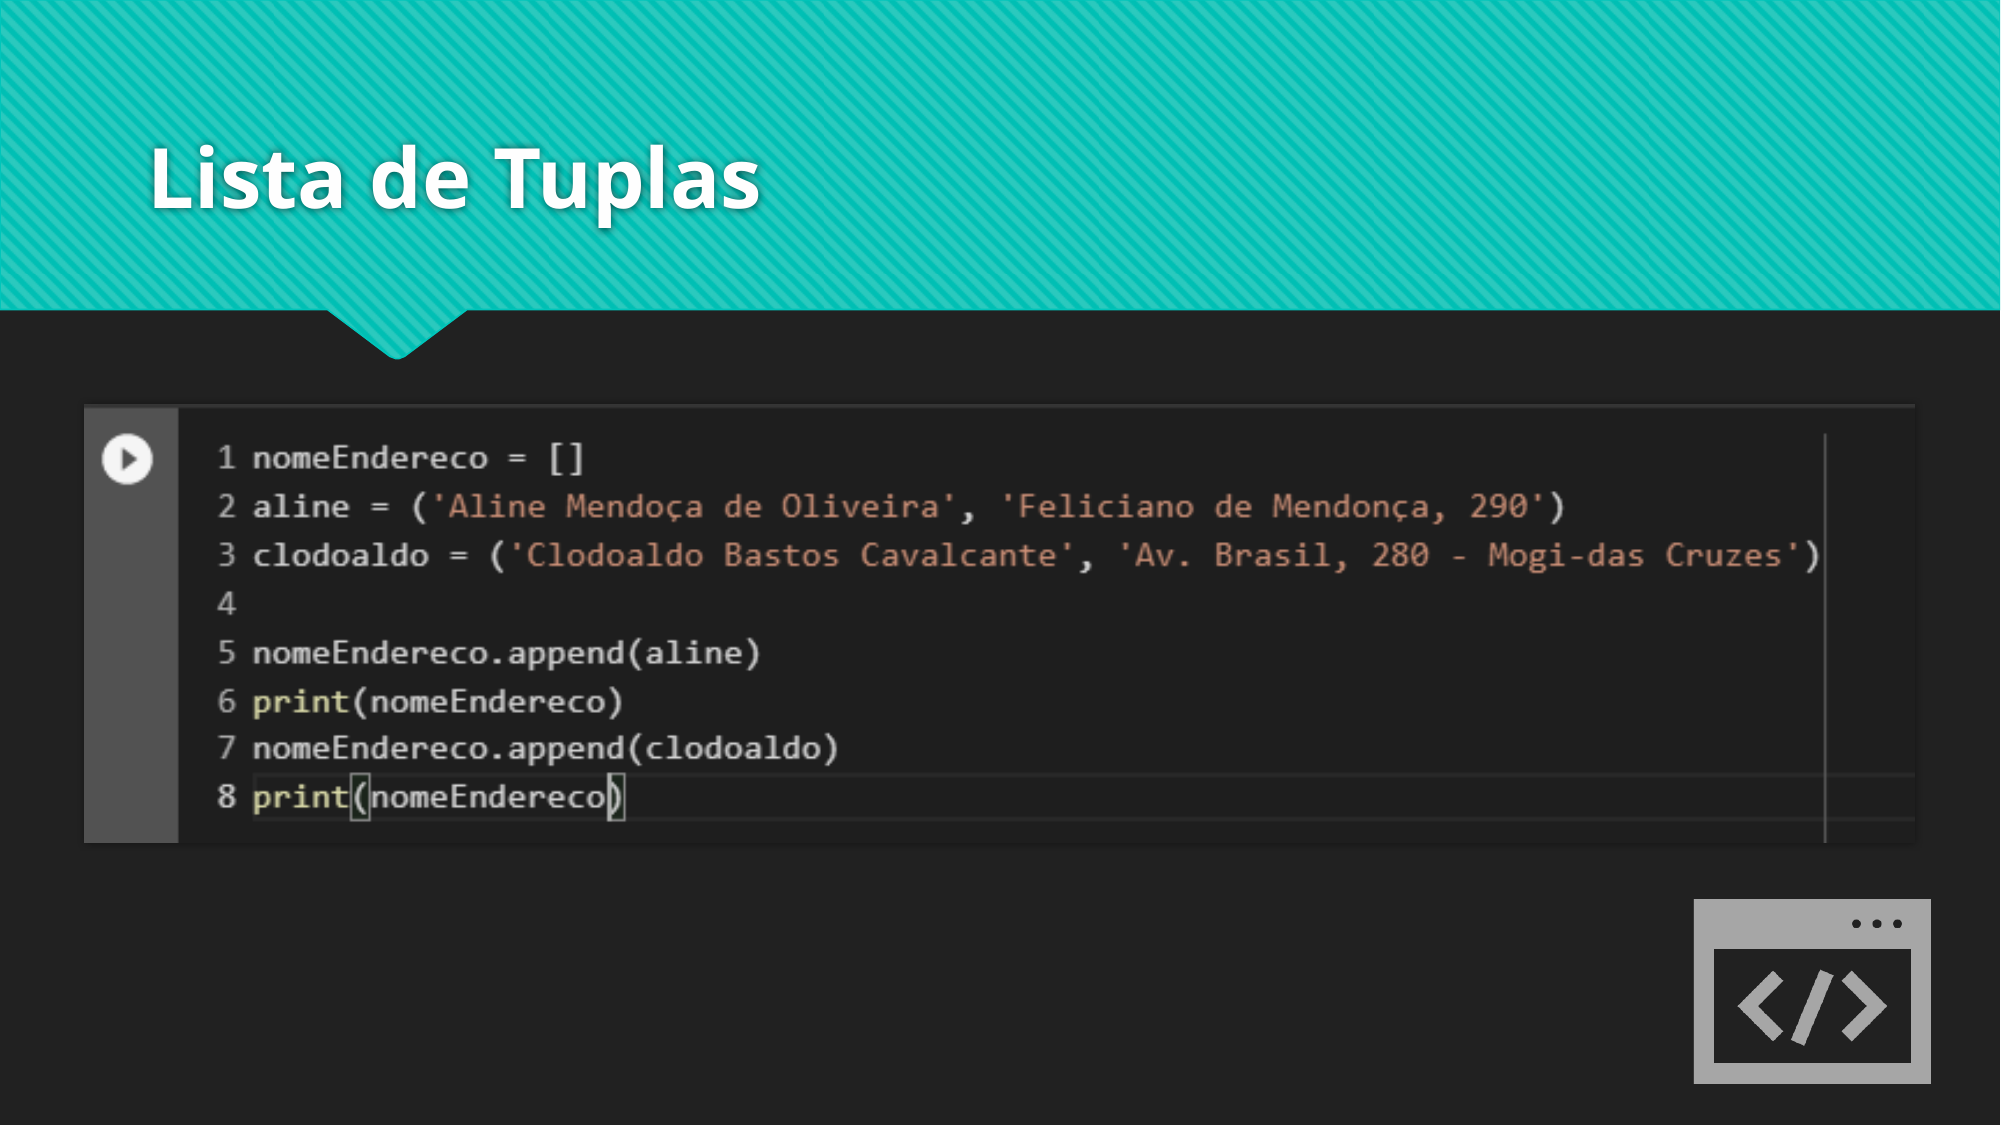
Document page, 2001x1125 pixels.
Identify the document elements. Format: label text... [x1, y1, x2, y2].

title Lista de Tuplas [132, 73, 1868, 233]
picture [1671, 850, 1953, 1125]
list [84, 404, 1916, 843]
